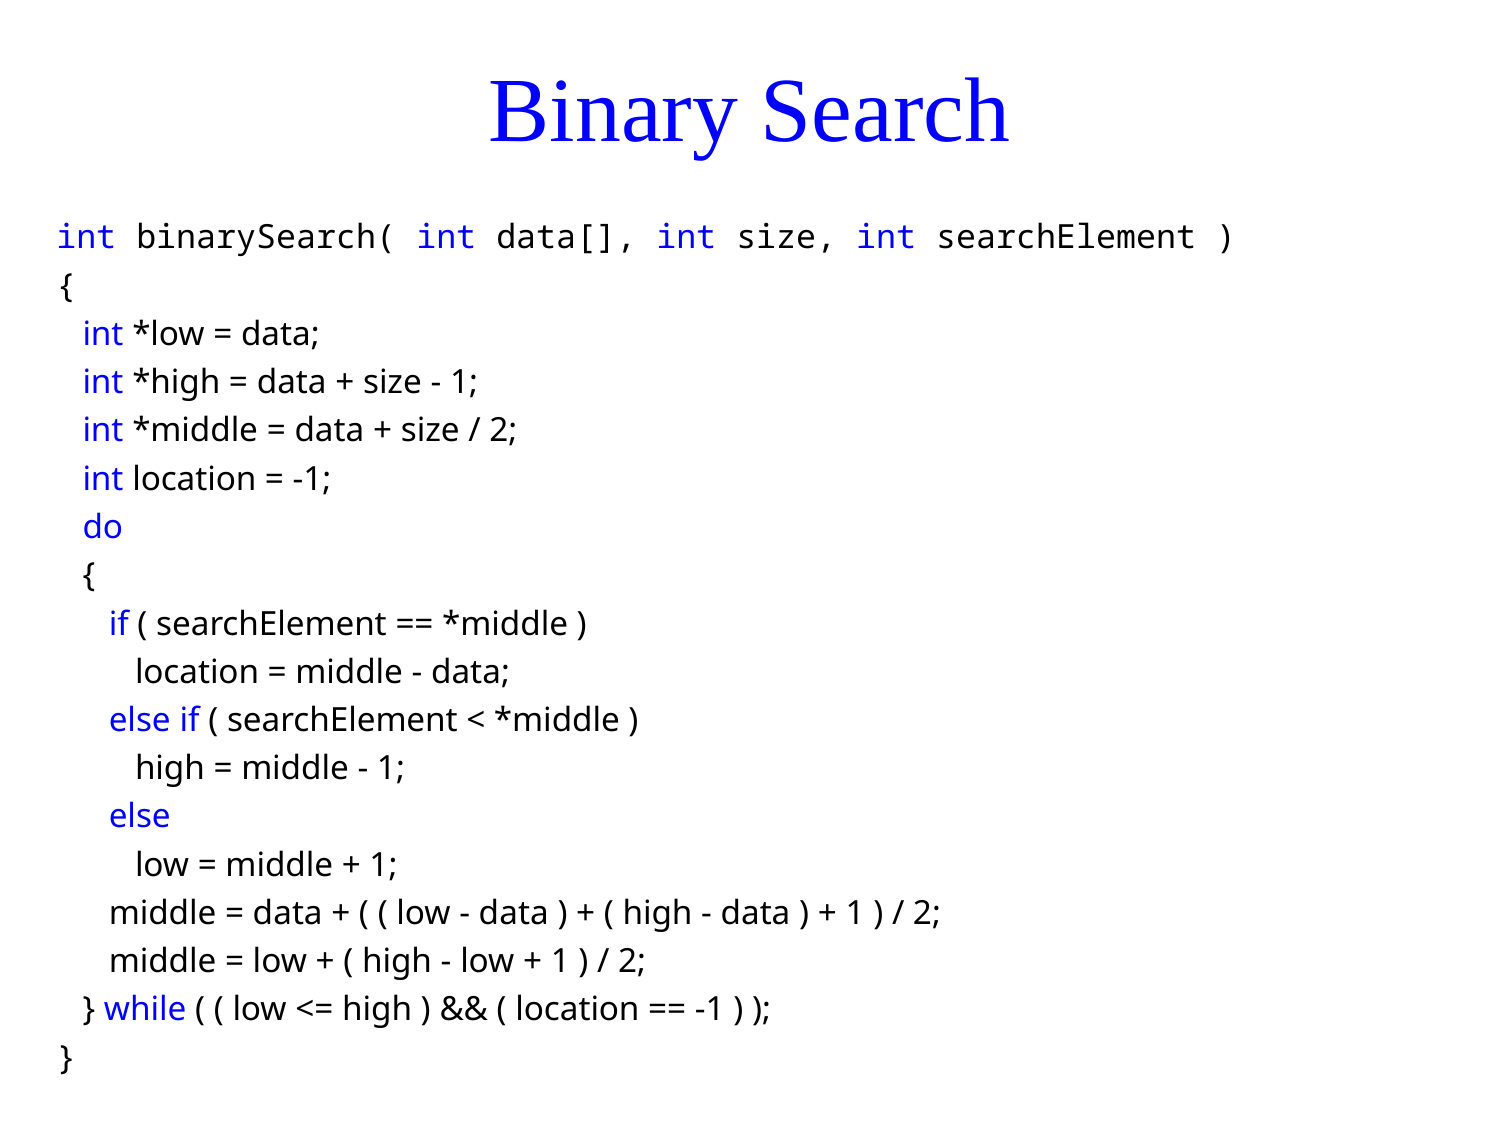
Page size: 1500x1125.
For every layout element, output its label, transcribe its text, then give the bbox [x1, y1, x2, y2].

list int binarySearch( int data[], int size, int searchElement ) { int *low = data; int *high = data + size - 1; int *middle = data + size / 2; int location = -1; do { if ( searchElement == *middle ) location = middle - data; else if ( searchElement < *middle ) high = middle - 1; else low = middle + 1; middle = data + ( ( low - data ) + ( high - data ) + 1 ) / 2; middle = low + ( high - low + 1 ) / 2; } while ( ( low <= high ) && ( location == -1 ) ); } [41, 207, 1459, 1083]
title Binary Search [70, 30, 1430, 179]
